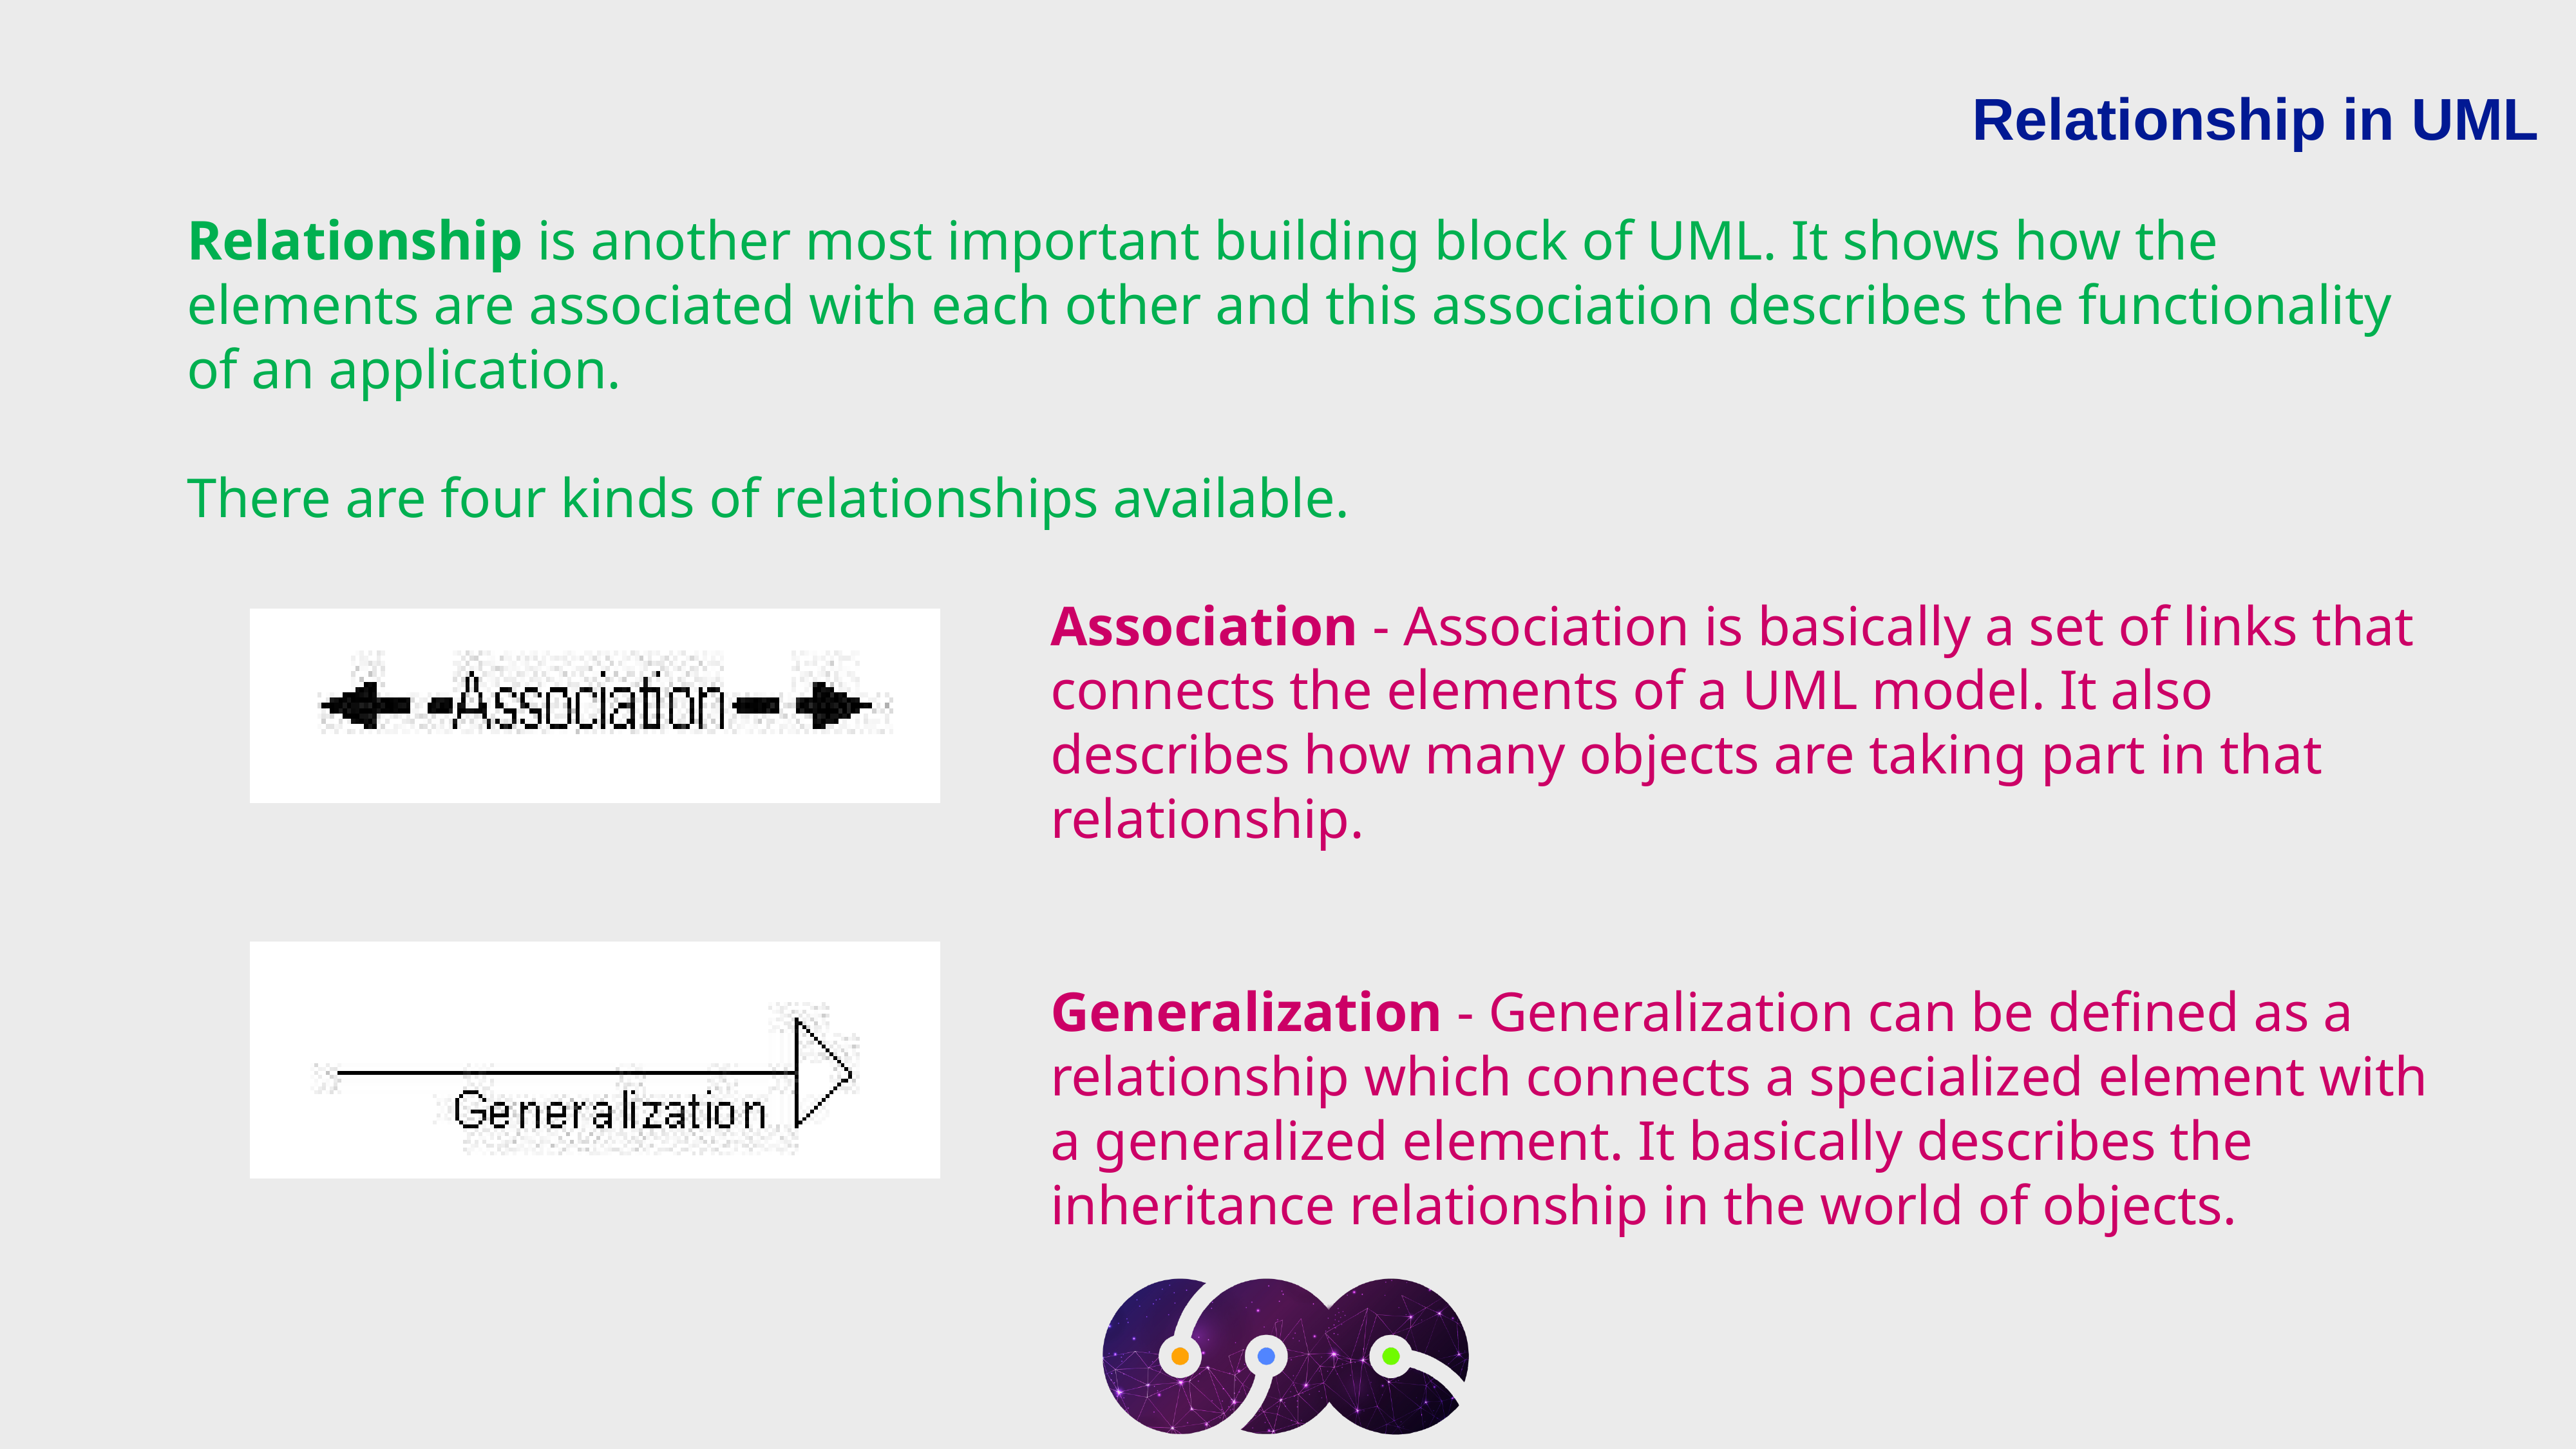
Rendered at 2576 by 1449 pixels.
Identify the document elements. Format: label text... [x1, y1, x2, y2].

picture [250, 609, 940, 803]
text_box Relationship is another most important building block of UML. It shows how the elements are associated with each other and this association describes the functionality of an application. There are four kinds of relationships available. [177, 201, 2407, 533]
text_box Relationship in UML [940, 75, 2546, 157]
text_box Association - Association is basically a set of links that connects the elements of a UML model. It also describes how many objects are taking part in that relationship. Generalization - Generalization can be defined as a relationship which connects a specialized element with a generalized element. It basically describes the inheritance relationship in the world of objects. [1041, 522, 2445, 1369]
picture [1093, 1369, 1483, 1449]
picture [250, 941, 940, 1179]
